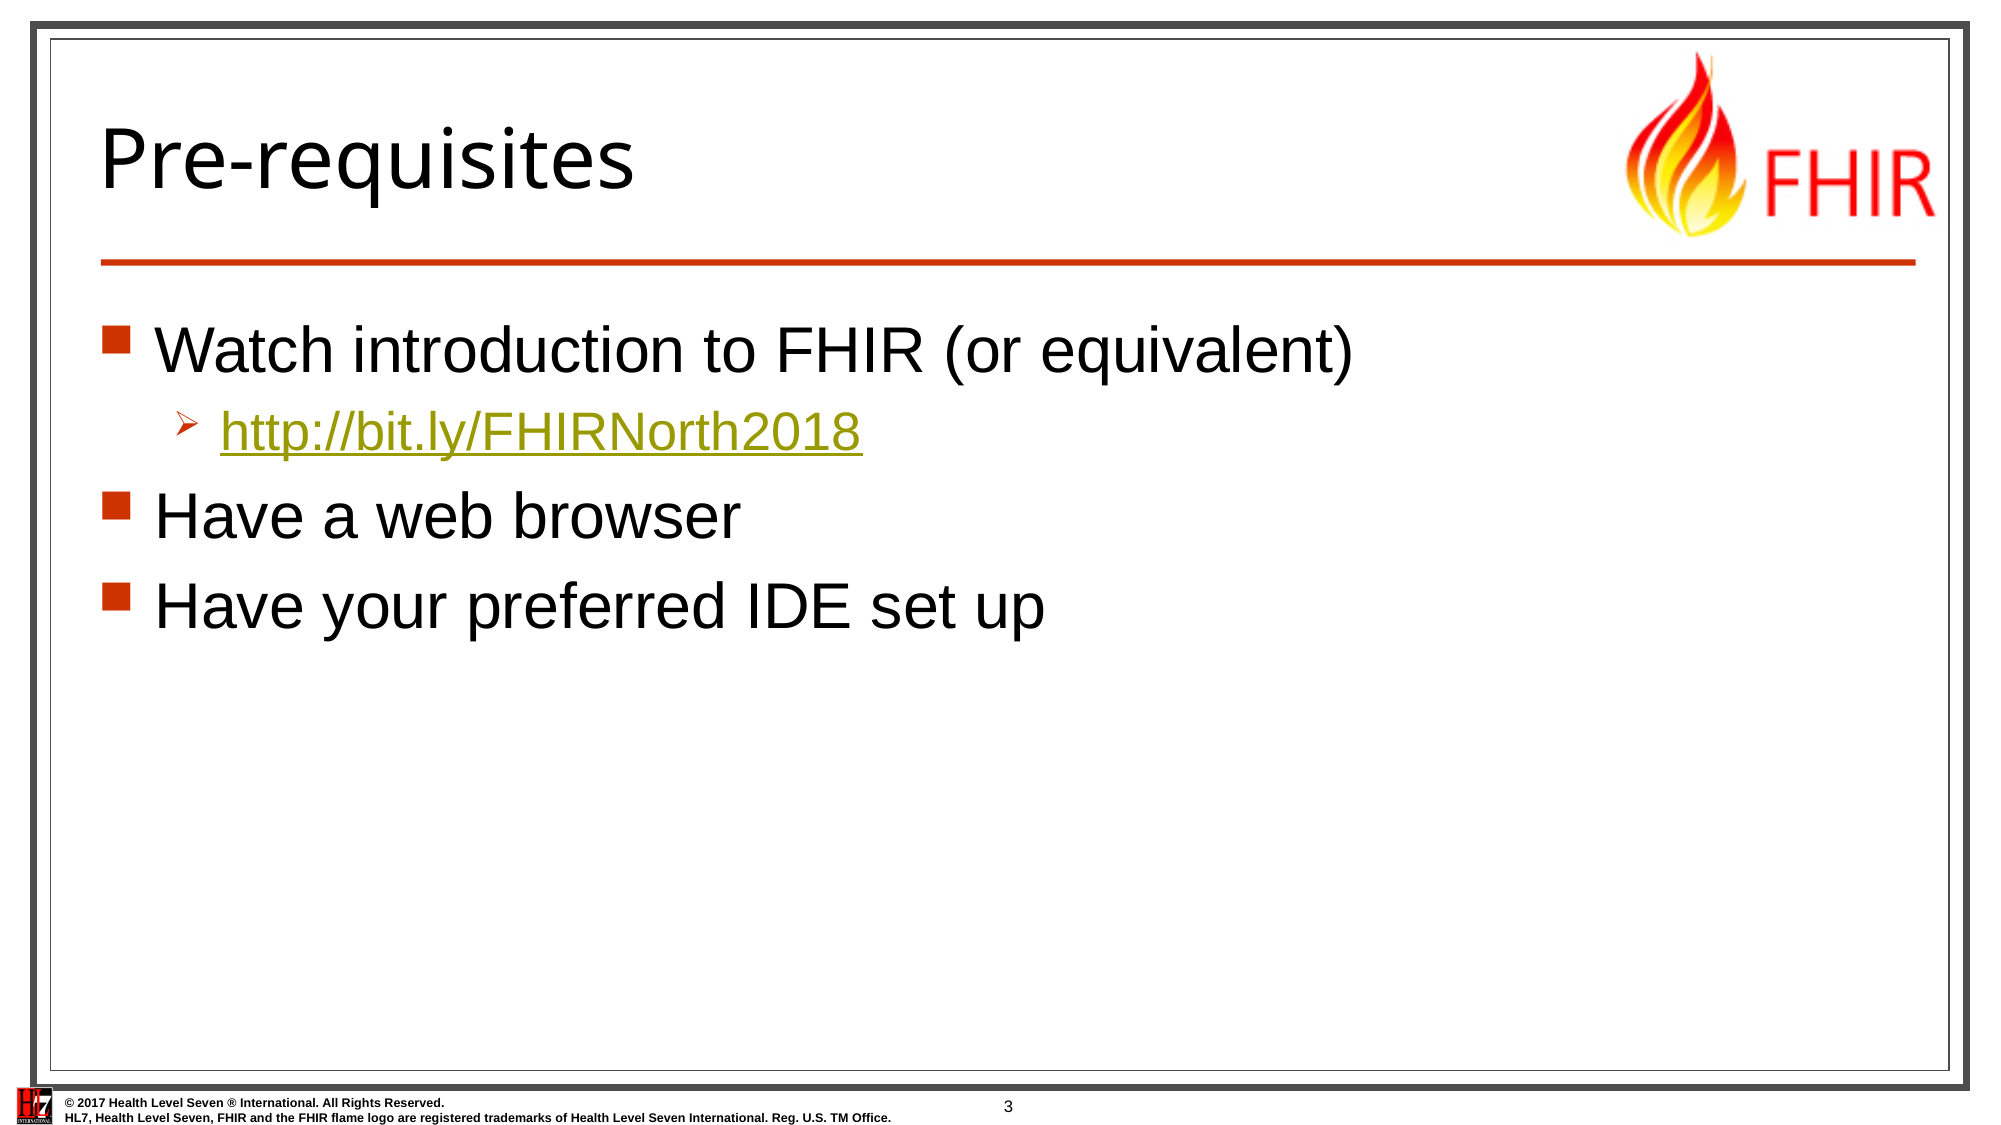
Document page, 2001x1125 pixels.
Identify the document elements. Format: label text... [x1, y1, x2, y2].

slide_number 3 [949, 1087, 1067, 1125]
picture [16, 1087, 53, 1125]
title Pre-requisites [83, 77, 1614, 213]
list Watch introduction to FHIR (or equivalent) http://bit.ly/FHIRNorth2018 Have a web browser Have your preferred IDE set up [83, 299, 1917, 1026]
picture [1613, 41, 1948, 247]
